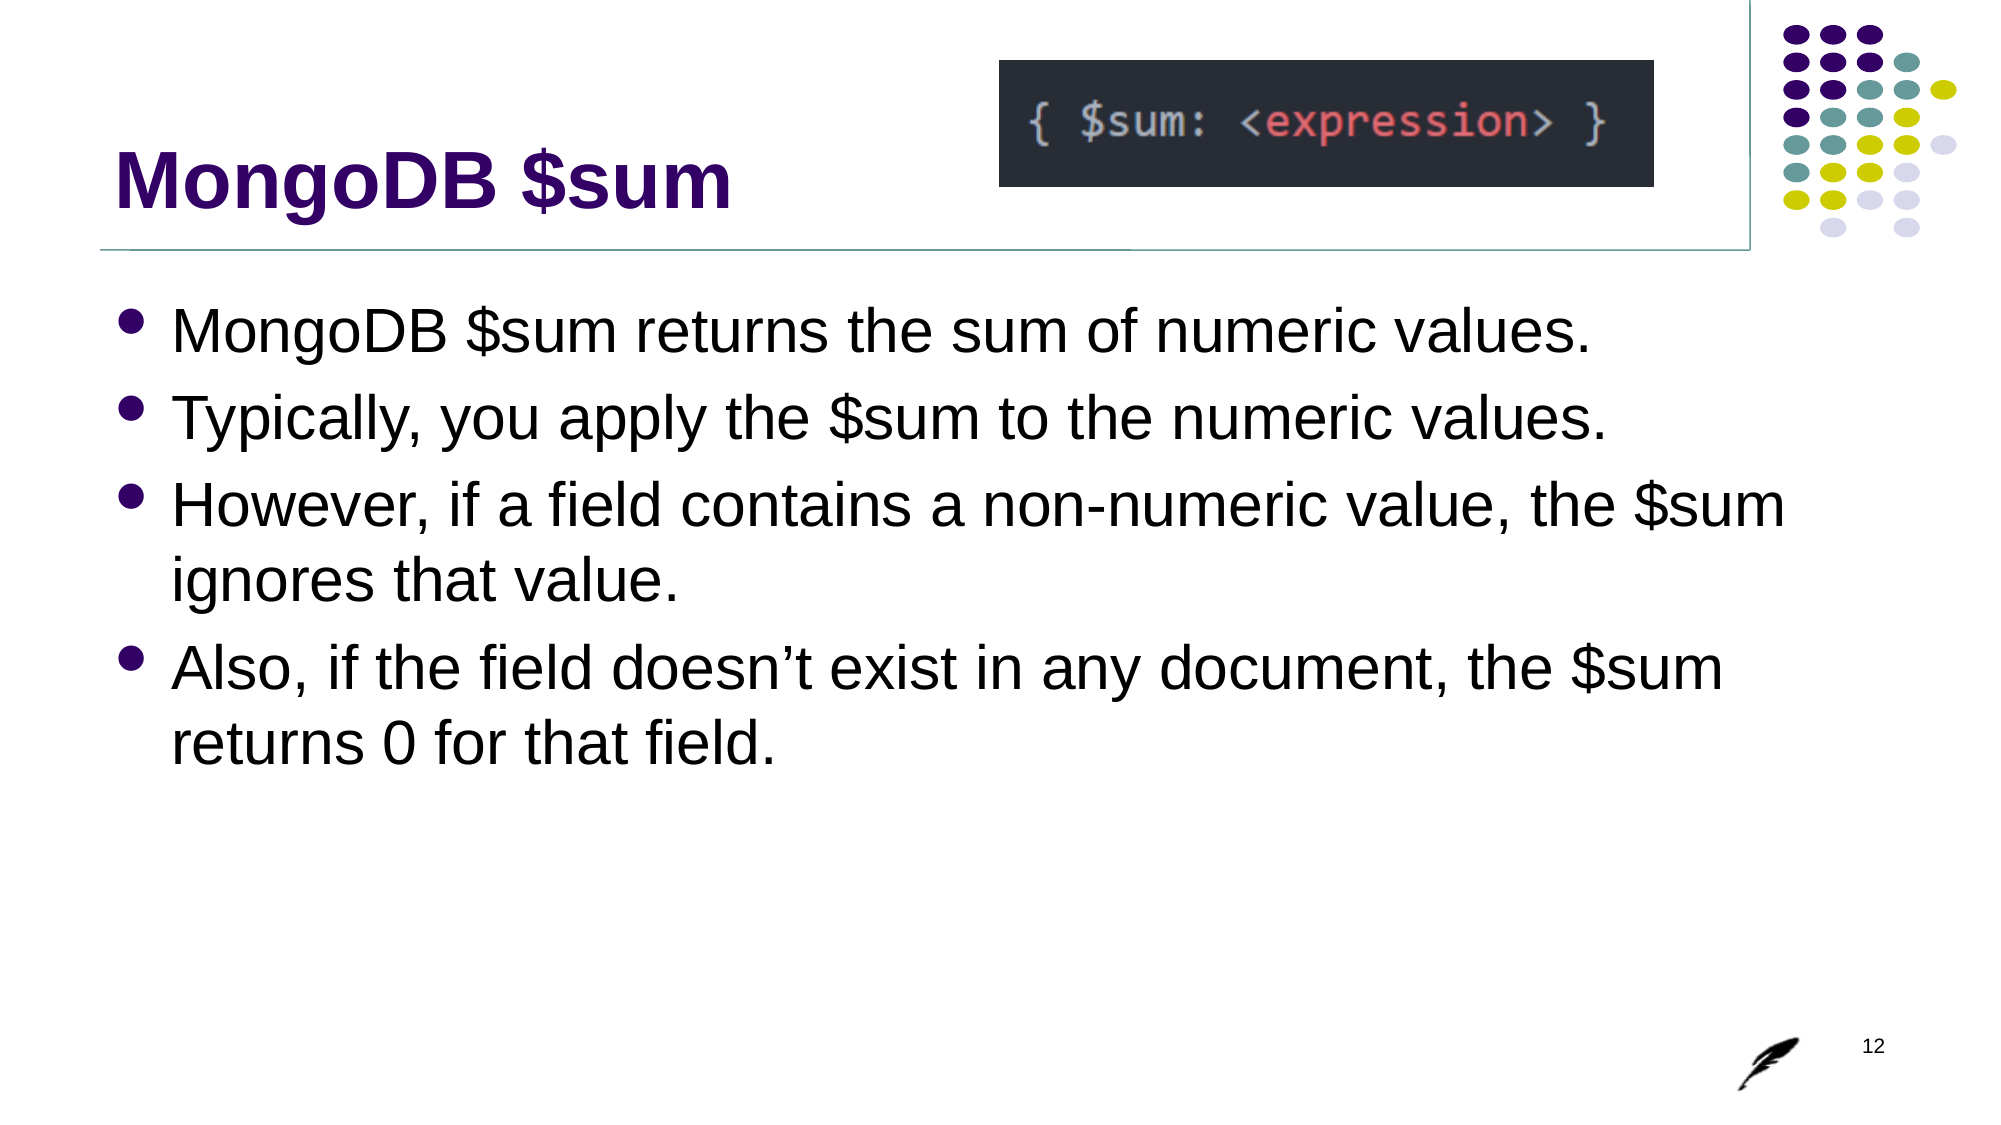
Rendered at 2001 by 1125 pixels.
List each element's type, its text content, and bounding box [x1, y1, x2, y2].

title MongoDB $sum [99, 20, 1750, 233]
picture [999, 60, 1654, 187]
slide_number 12 [1433, 1025, 1900, 1100]
list MongoDB $sum returns the sum of numeric values. Typically, you apply the $sum to the numeric values. However, if a field contains a non-numeric value, the $sum ignores that value. Also, if the field doesn’t exist in any document, the $sum returns 0 for that field. [99, 282, 1900, 1006]
